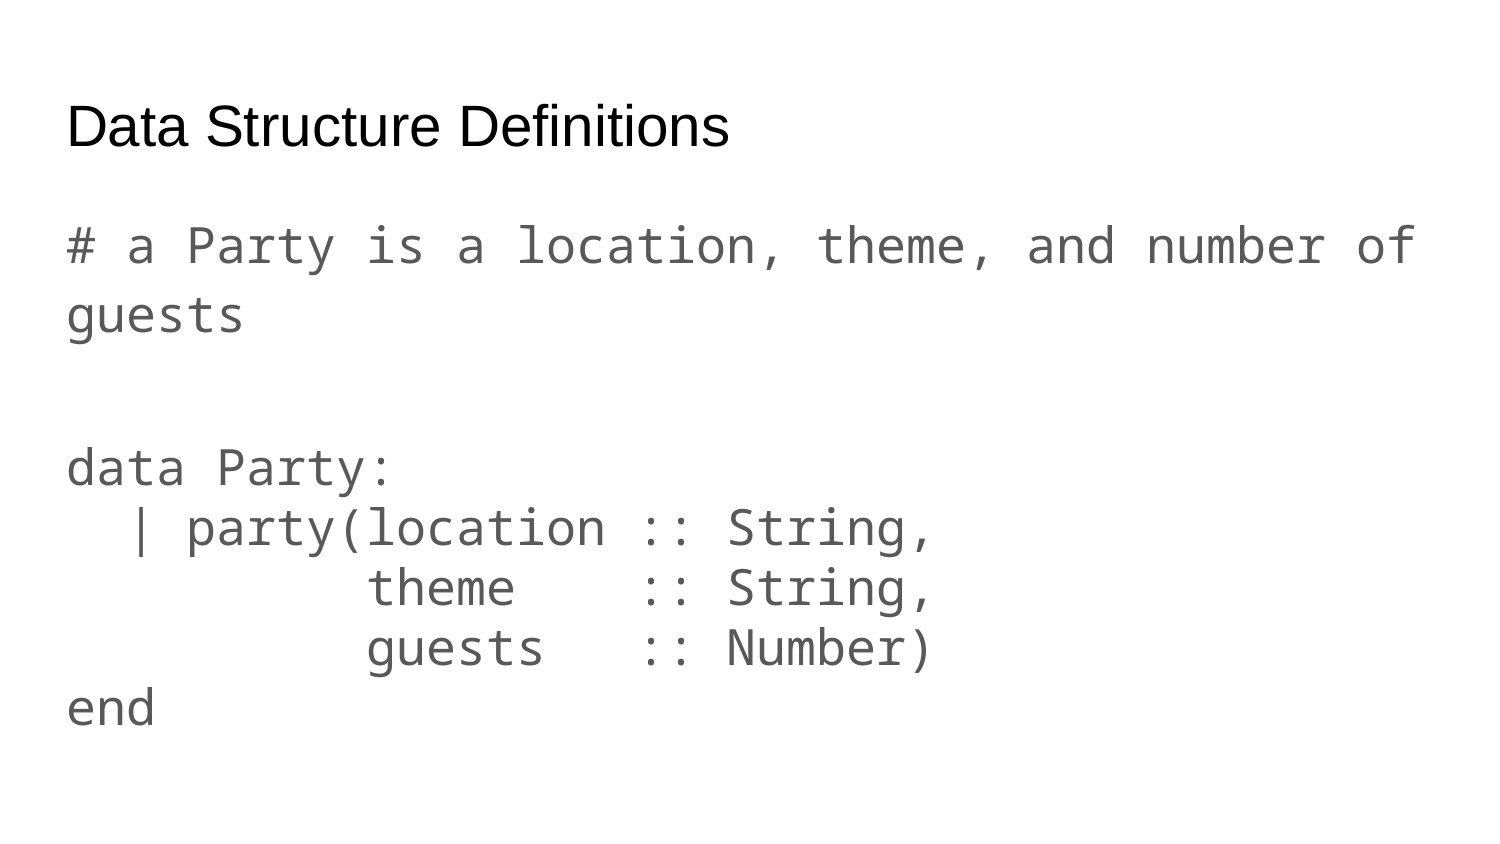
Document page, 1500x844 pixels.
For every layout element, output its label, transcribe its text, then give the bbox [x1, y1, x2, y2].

list # a Party is a location, theme, and number of guests data Party: | party(location :: String, theme :: String, guests :: Number) end [51, 189, 1449, 750]
title Data Structure Definitions [51, 72, 1449, 167]
